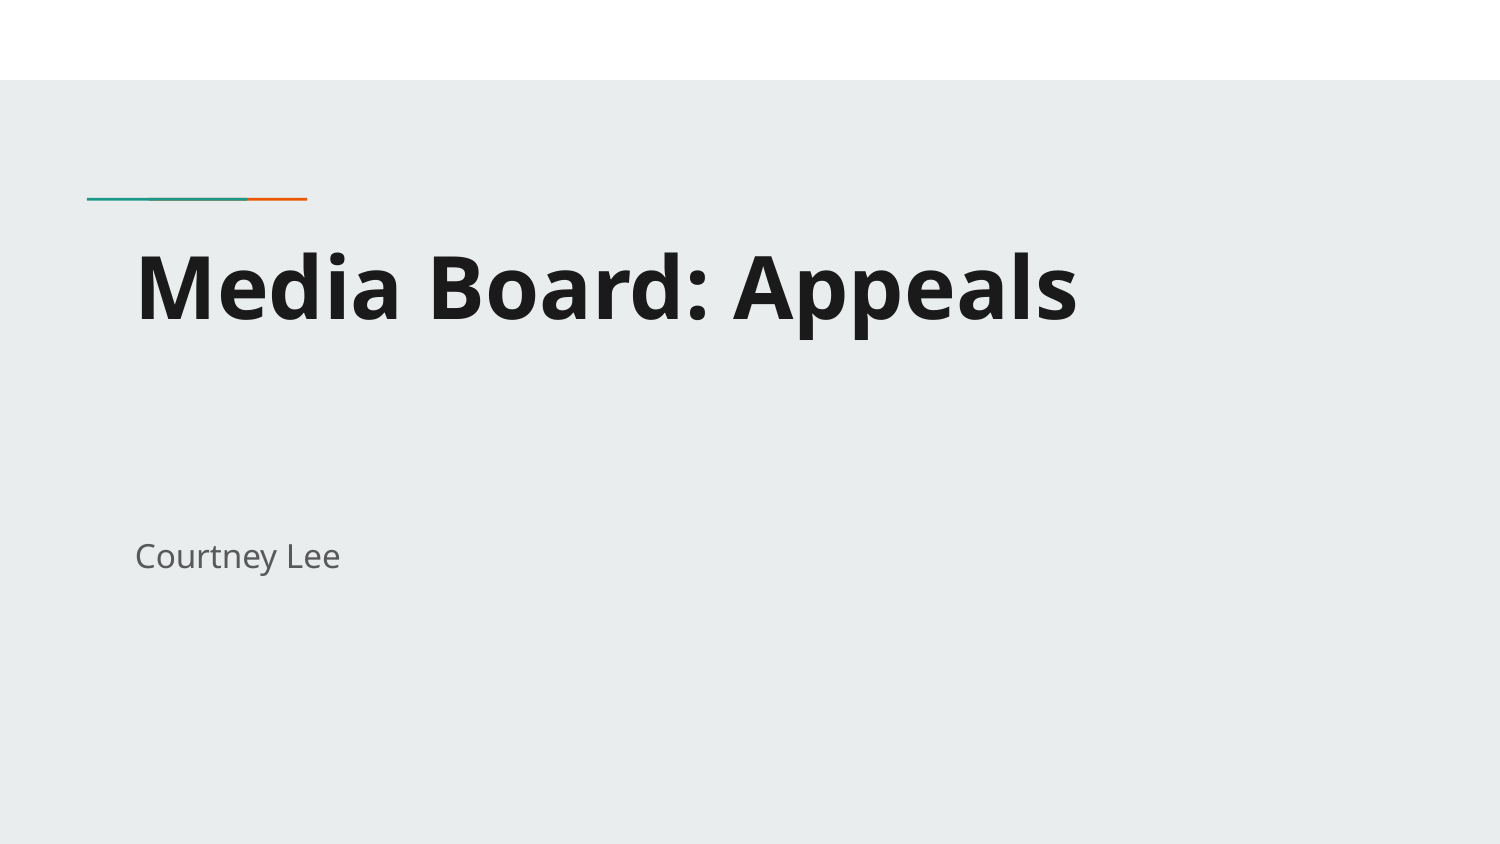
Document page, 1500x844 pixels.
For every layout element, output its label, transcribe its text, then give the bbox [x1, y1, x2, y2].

subtitle Courtney Lee [119, 520, 1381, 610]
title Media Board: Appeals [119, 216, 1381, 490]
